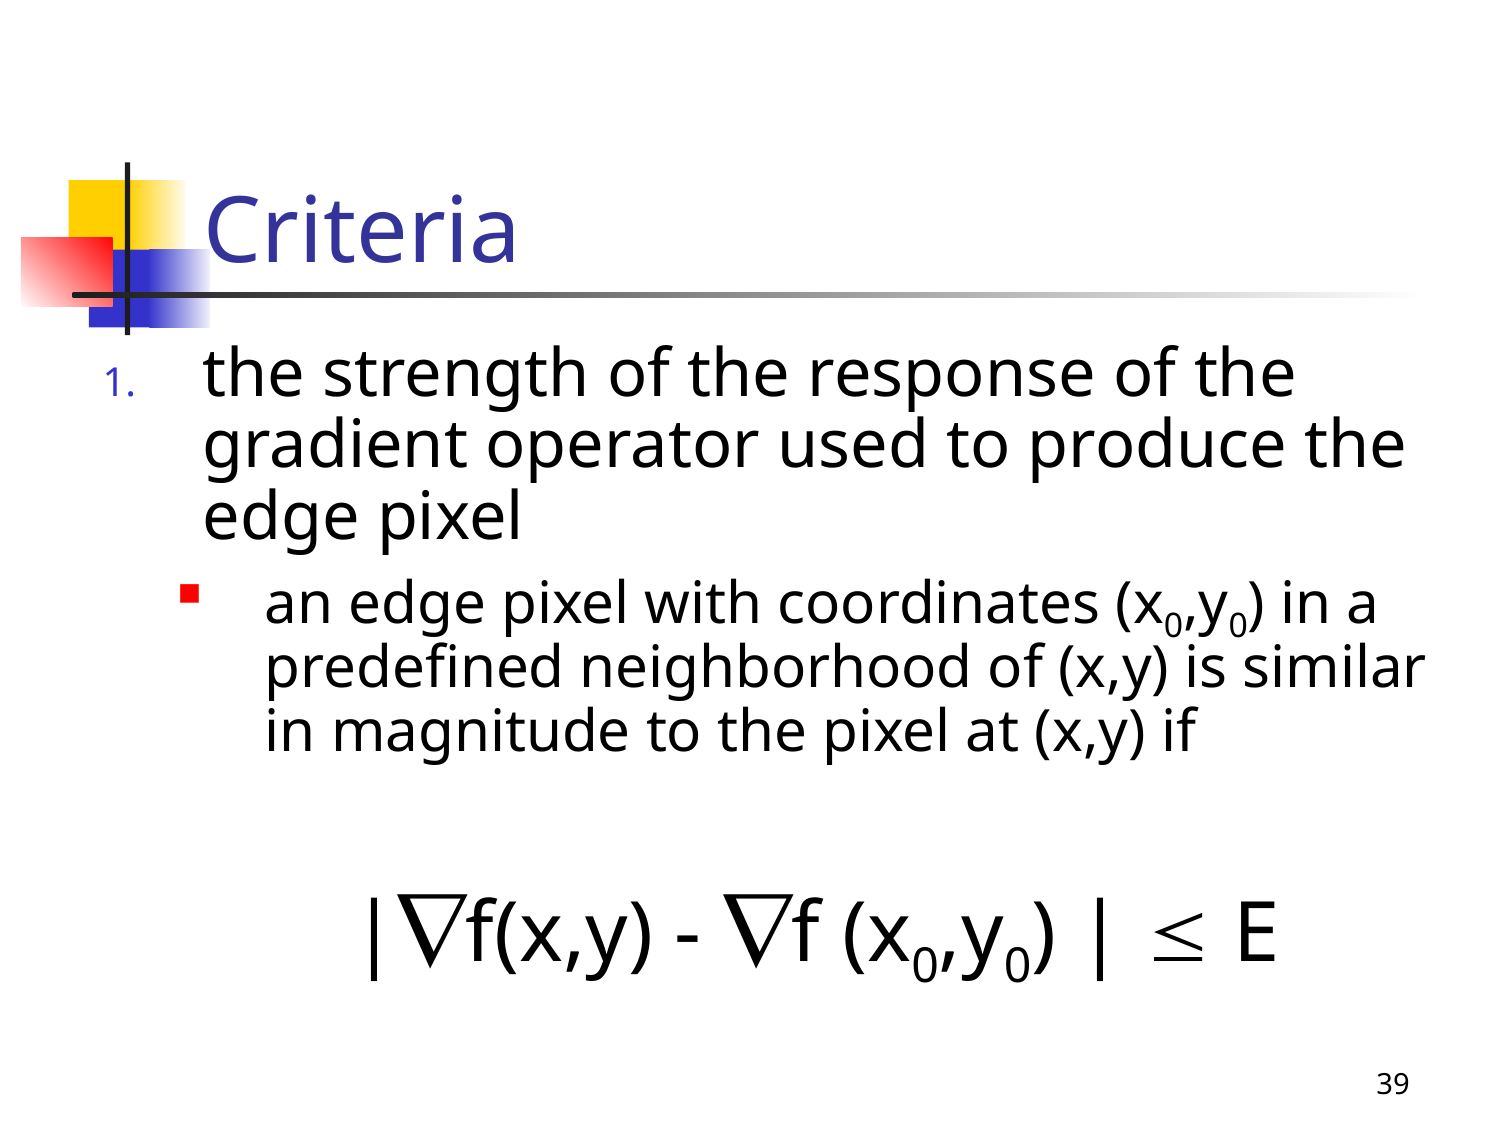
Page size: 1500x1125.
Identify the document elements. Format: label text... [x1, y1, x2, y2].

slide_number 39 [1112, 1037, 1425, 1113]
title Criteria [188, 101, 1468, 289]
list the strength of the response of the gradient operator used to produce the edge pixel an edge pixel with coordinates (x0,y0) in a predefined neighborhood of (x,y) is similar in magnitude to the pixel at (x,y) if |f(x,y) - f (x0,y0) |  E [87, 331, 1469, 1006]
